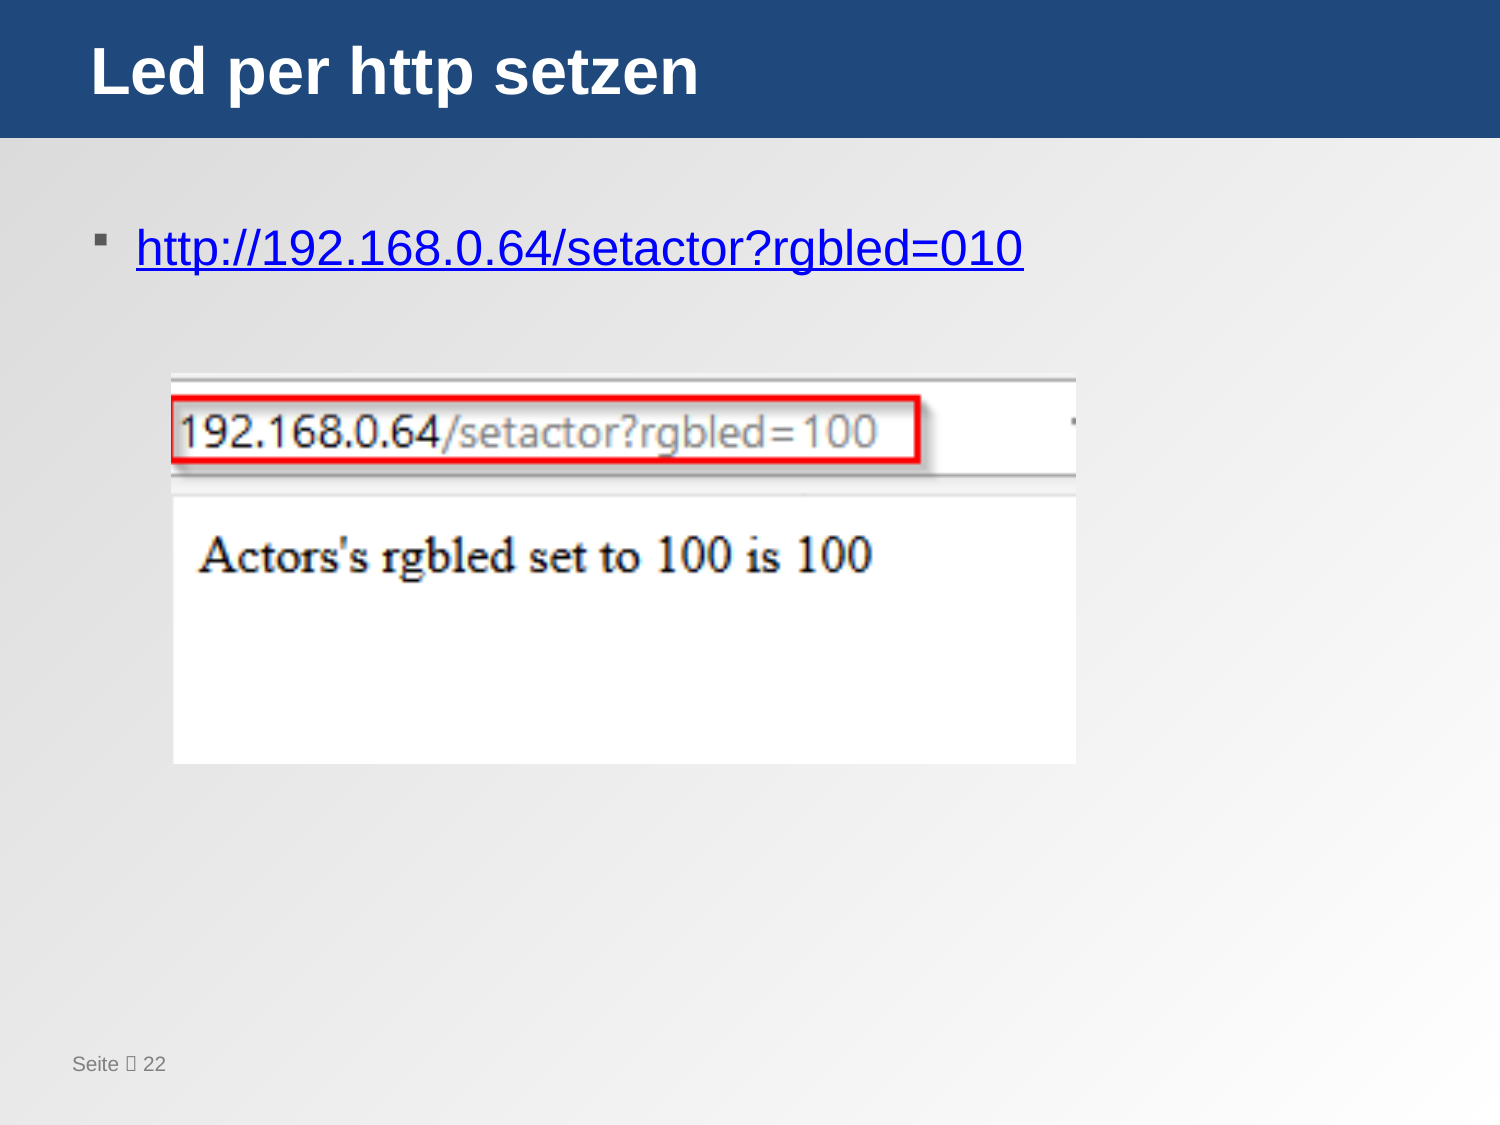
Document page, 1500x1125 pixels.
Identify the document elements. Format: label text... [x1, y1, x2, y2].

picture [170, 373, 1076, 764]
title Led per http setzen [75, 20, 1425, 208]
list http://192.168.0.64/setactor?rgbled=010 [76, 208, 1424, 964]
